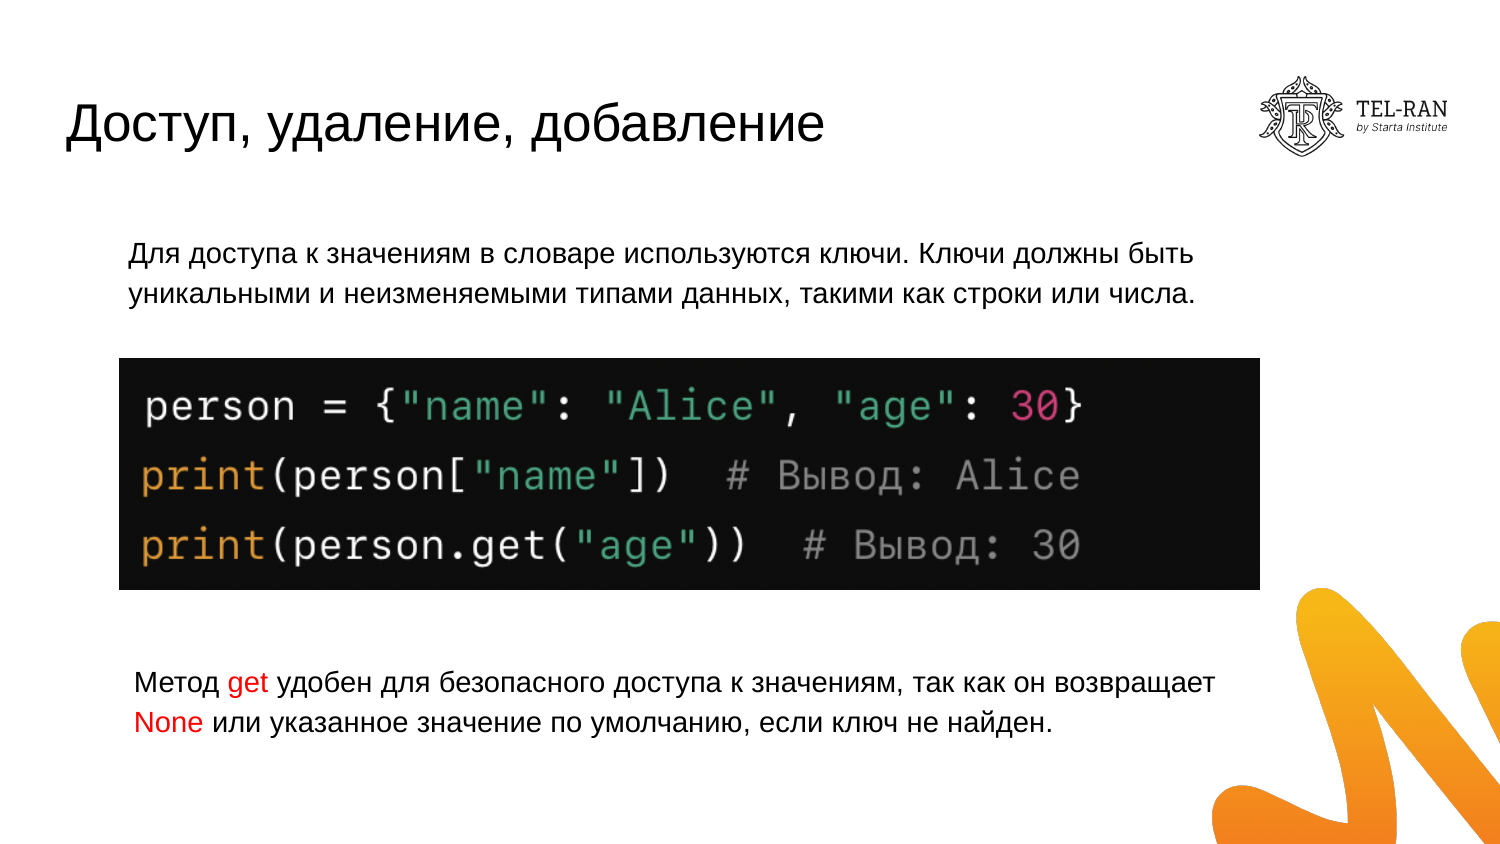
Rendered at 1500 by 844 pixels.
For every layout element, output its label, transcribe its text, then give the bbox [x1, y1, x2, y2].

text_box Метод get удобен для безопасного доступа к значениям, так как он возвращает None или указанное значение по умолчанию, если ключ не найден. [119, 642, 1147, 754]
picture [118, 358, 1500, 844]
picture [1259, 76, 1447, 157]
title Доступ, удаление, добавление [51, 72, 1449, 167]
list Для доступа к значениям в словаре используются ключи. Ключи должны быть уникальными и неизменяемыми типами данных, такими как строки или числа. [113, 214, 1266, 366]
